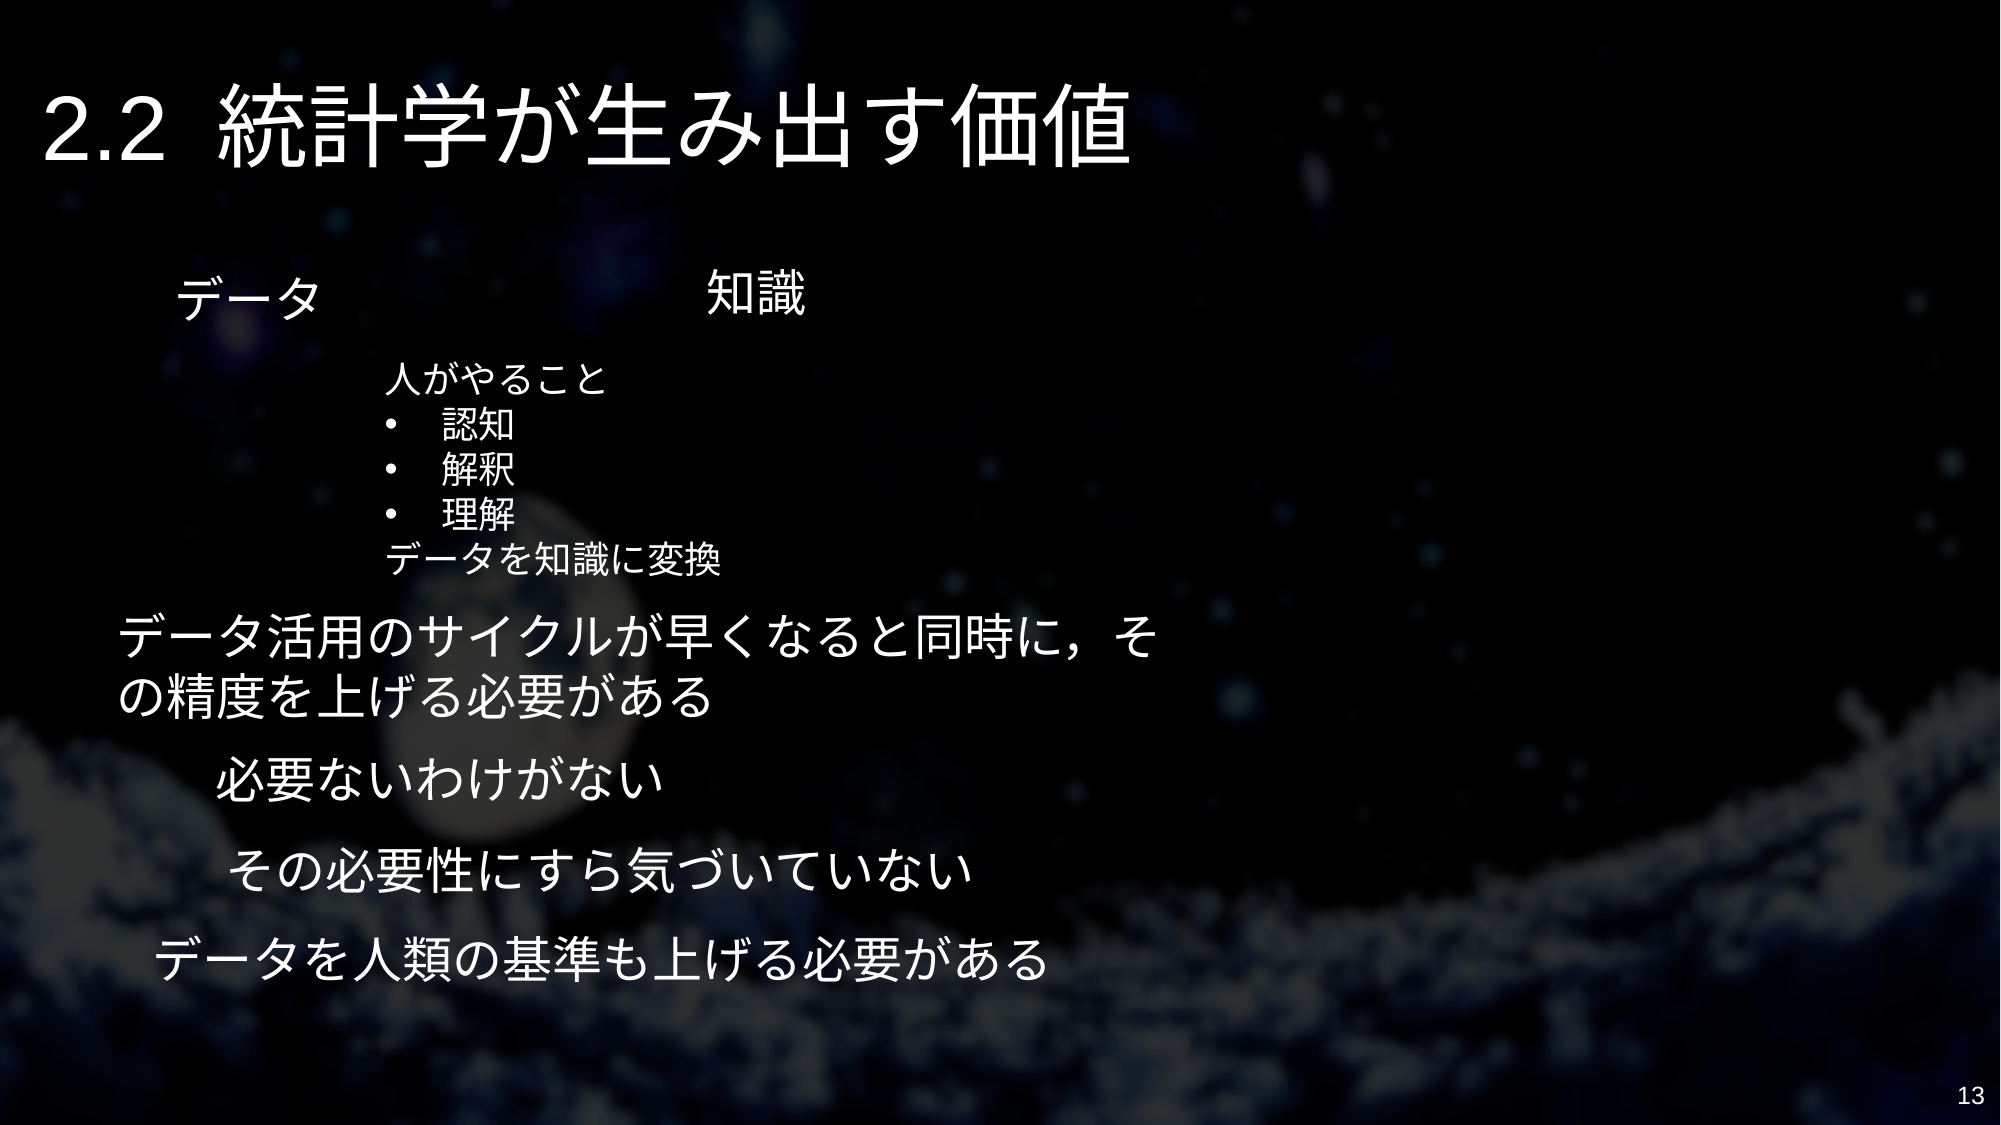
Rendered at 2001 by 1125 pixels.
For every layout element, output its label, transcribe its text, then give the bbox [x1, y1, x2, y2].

text_box データ [159, 261, 340, 336]
text_box データを人類の基準も上げる必要がある [138, 920, 1072, 996]
slide_number 13 [1550, 1065, 2000, 1125]
picture [0, 0, 2001, 1125]
text_box 知識 [692, 253, 822, 329]
title 2.2 統計学が生み出す価値 [26, 22, 1983, 240]
text_box その必要性にすら気づいていない [211, 831, 999, 907]
text_box データ活用のサイクルが早くなると同時に，その精度を上げる必要がある [101, 597, 1191, 733]
text_box 必要ないわけがない [200, 740, 842, 816]
text_box 人がやること 認知 解釈 理解 データを知識に変換 [369, 348, 737, 589]
